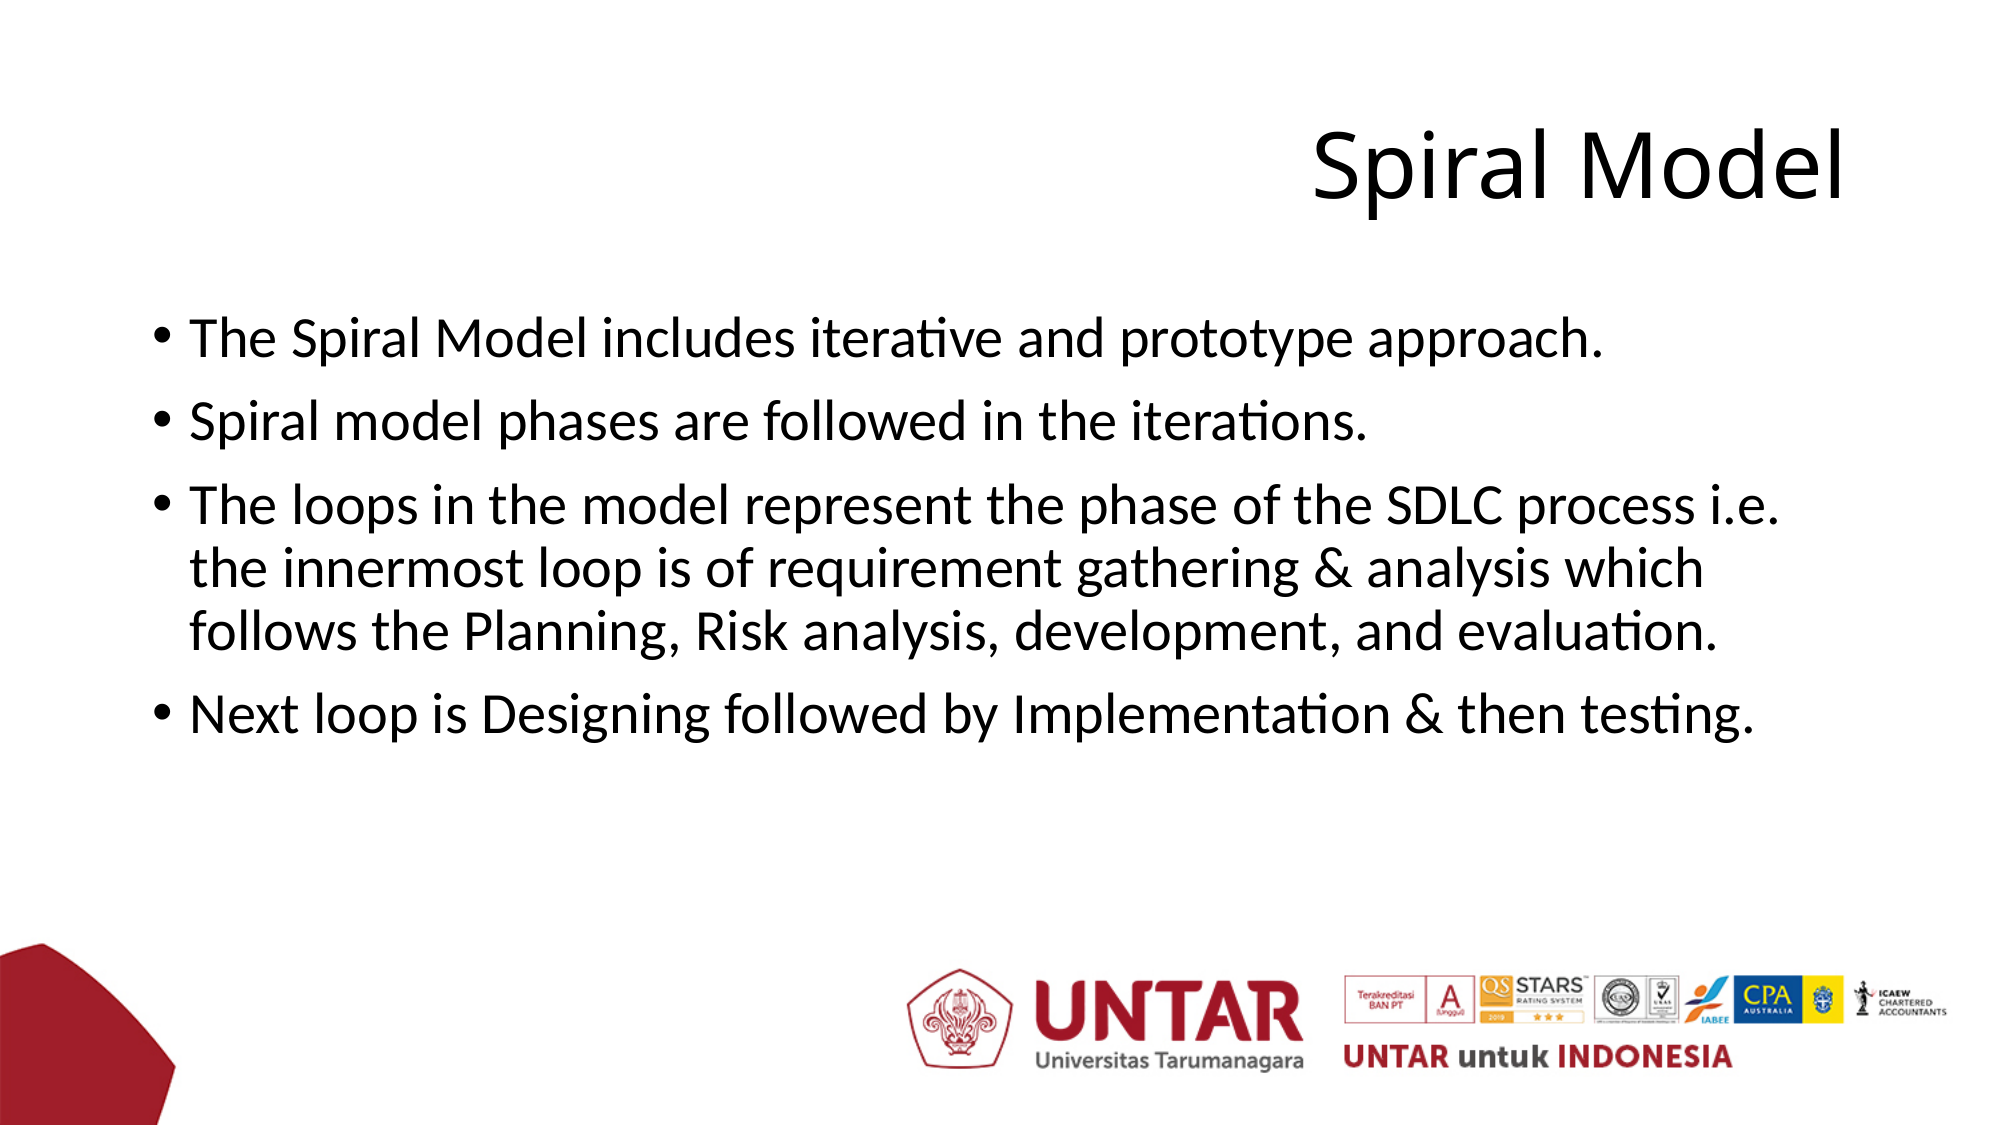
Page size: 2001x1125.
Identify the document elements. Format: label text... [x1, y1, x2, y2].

title Spiral Model [137, 59, 1863, 278]
list The Spiral Model includes iterative and prototype approach. Spiral model phases are followed in the iterations. The loops in the model represent the phase of the SDLC process i.e. the innermost loop is of requirement gathering & analysis which follows the Planning, Risk analysis, development, and evaluation. Next loop is Designing followed by Implementation & then testing. [137, 299, 1863, 1014]
picture [0, 0, 2001, 1125]
